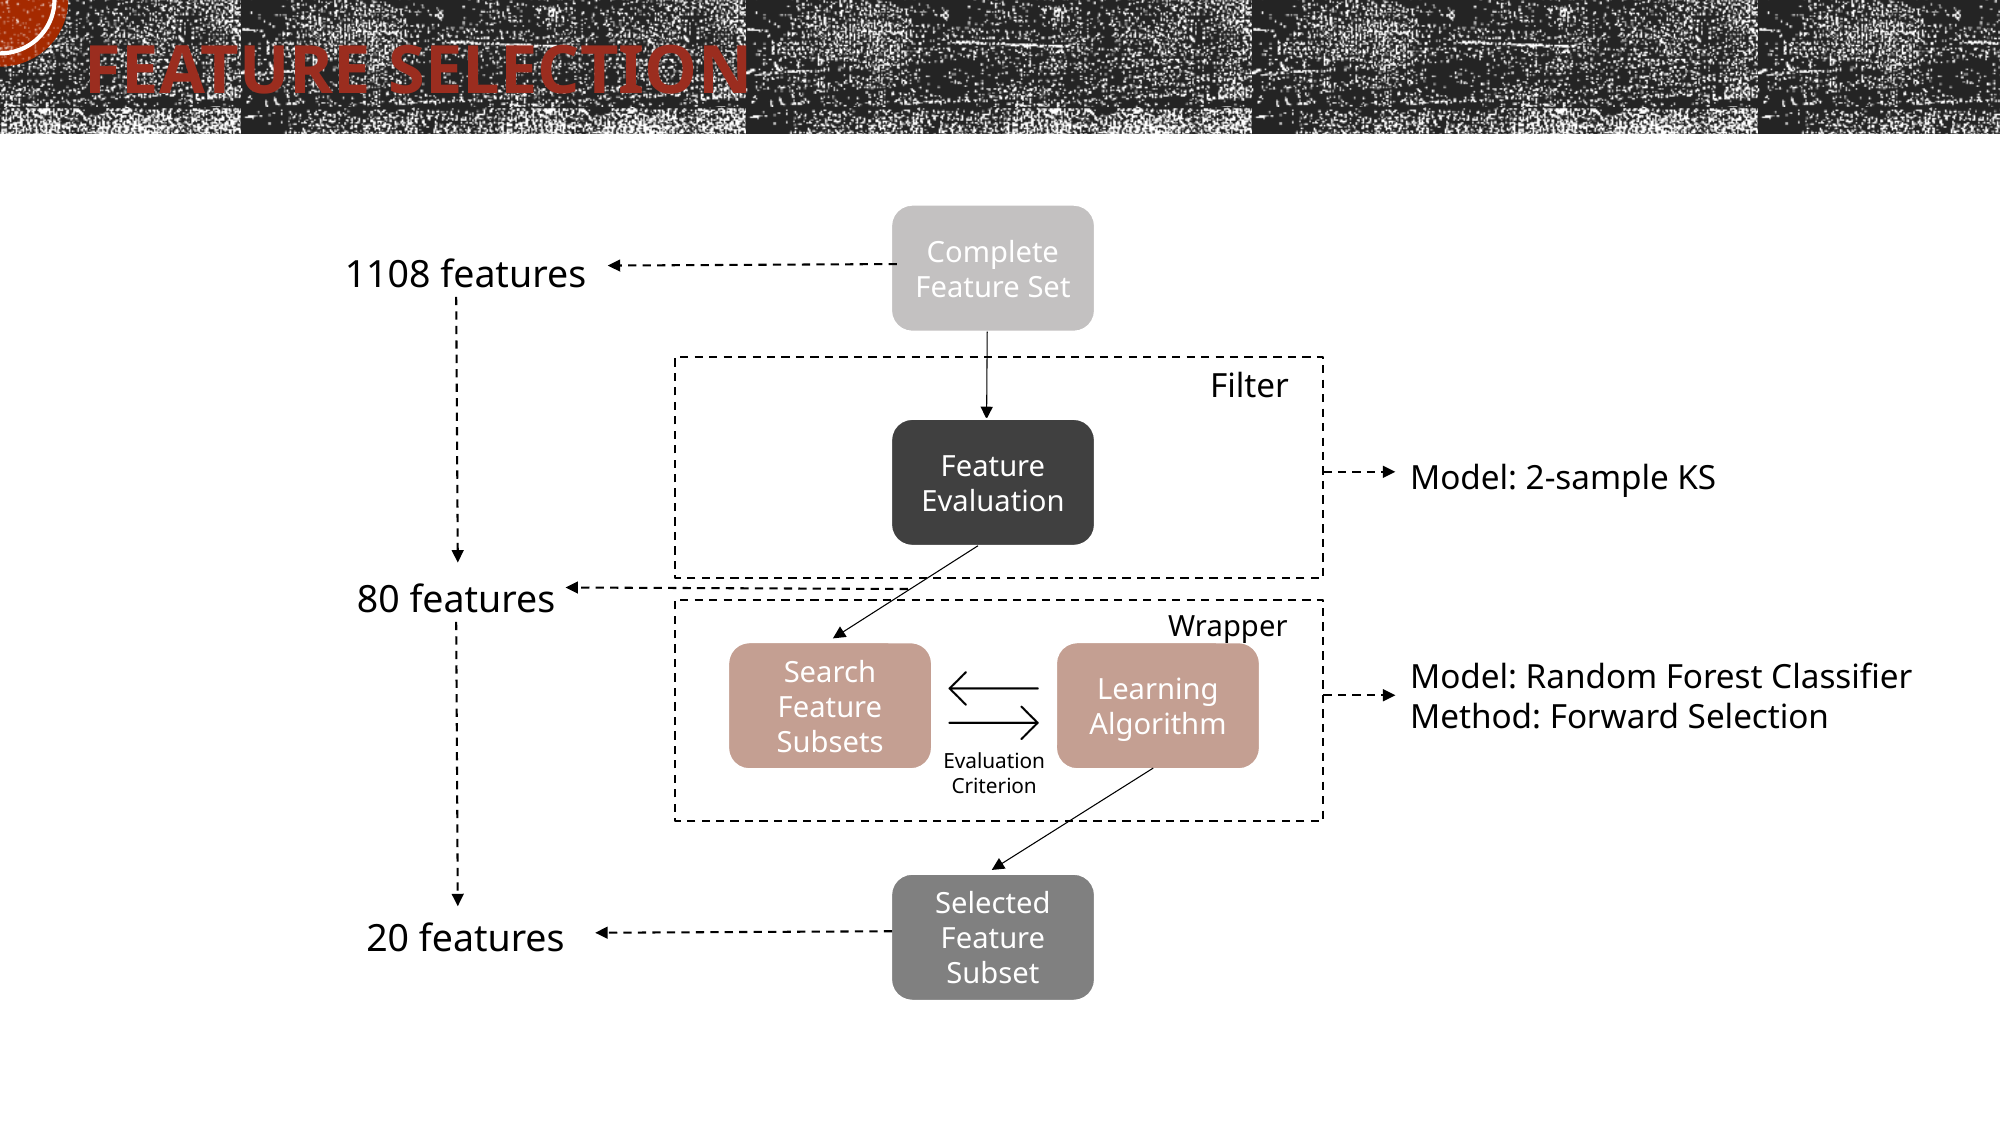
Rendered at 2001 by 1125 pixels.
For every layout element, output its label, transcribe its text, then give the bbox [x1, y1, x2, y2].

text_box Model: 2-sample KS Model: Random Forest Classifier Method: Forward Selection [1395, 448, 1949, 783]
text_box 1108 features [314, 242, 618, 303]
text_box Feature Selection [70, 0, 1000, 134]
text_box 80 features [304, 567, 608, 628]
table_cell 121 [0, 0, 69, 67]
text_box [678, 208, 1321, 998]
text_box 20 features [314, 906, 618, 967]
